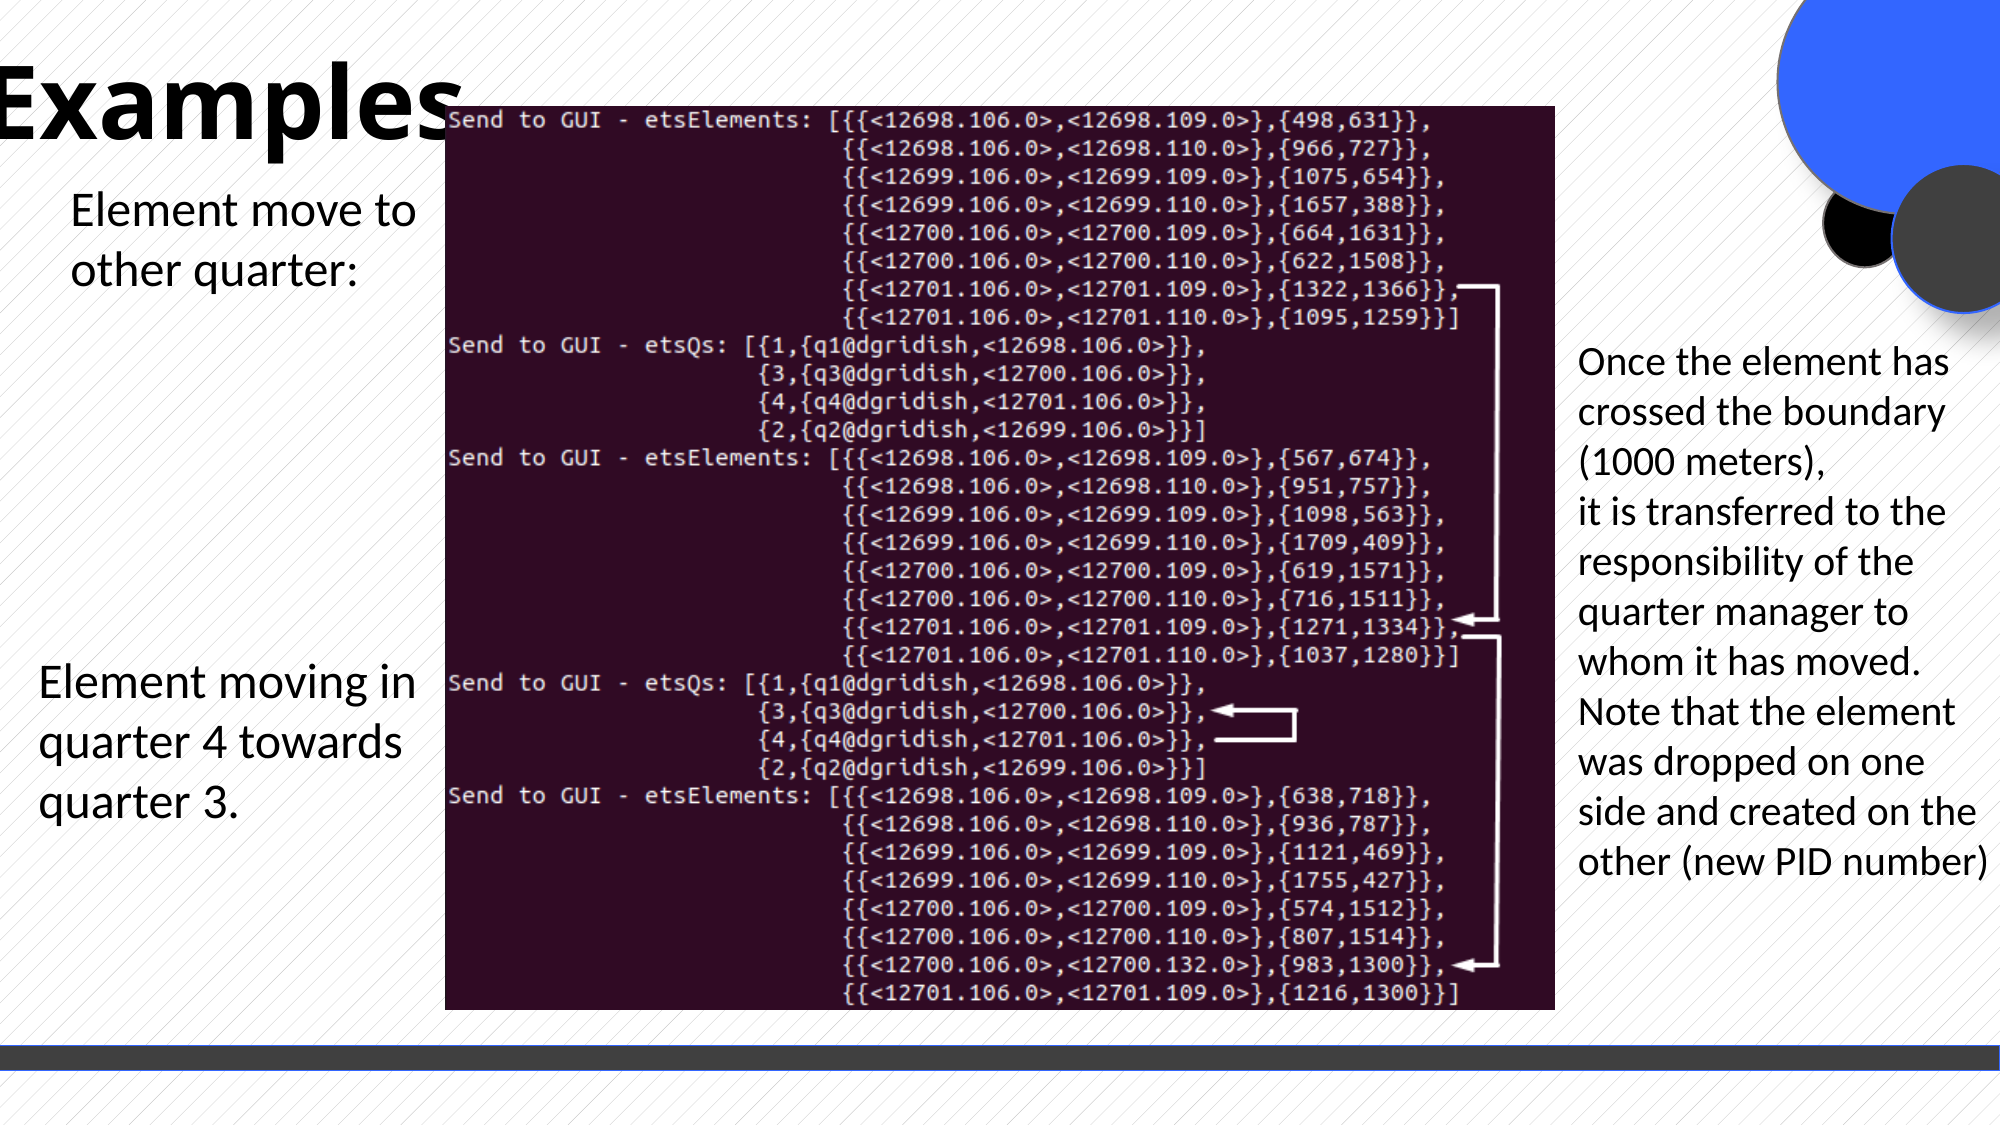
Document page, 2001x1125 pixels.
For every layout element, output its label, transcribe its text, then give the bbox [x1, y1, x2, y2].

text_box Examples [0, 32, 988, 182]
text_box Element move to other quarter: [55, 168, 445, 304]
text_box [1777, 0, 2000, 314]
picture [445, 106, 1555, 1010]
text_box Element moving in quarter 4 towards quarter 3. [23, 640, 437, 836]
text_box Once the element has crossed the boundary (1000 meters), it is transferred to the responsibility of the quarter manager to whom it has moved. Note that the element was dropped on one side and created on the other (new PID number) [1563, 326, 2000, 892]
text_box [0, 1045, 2000, 1071]
